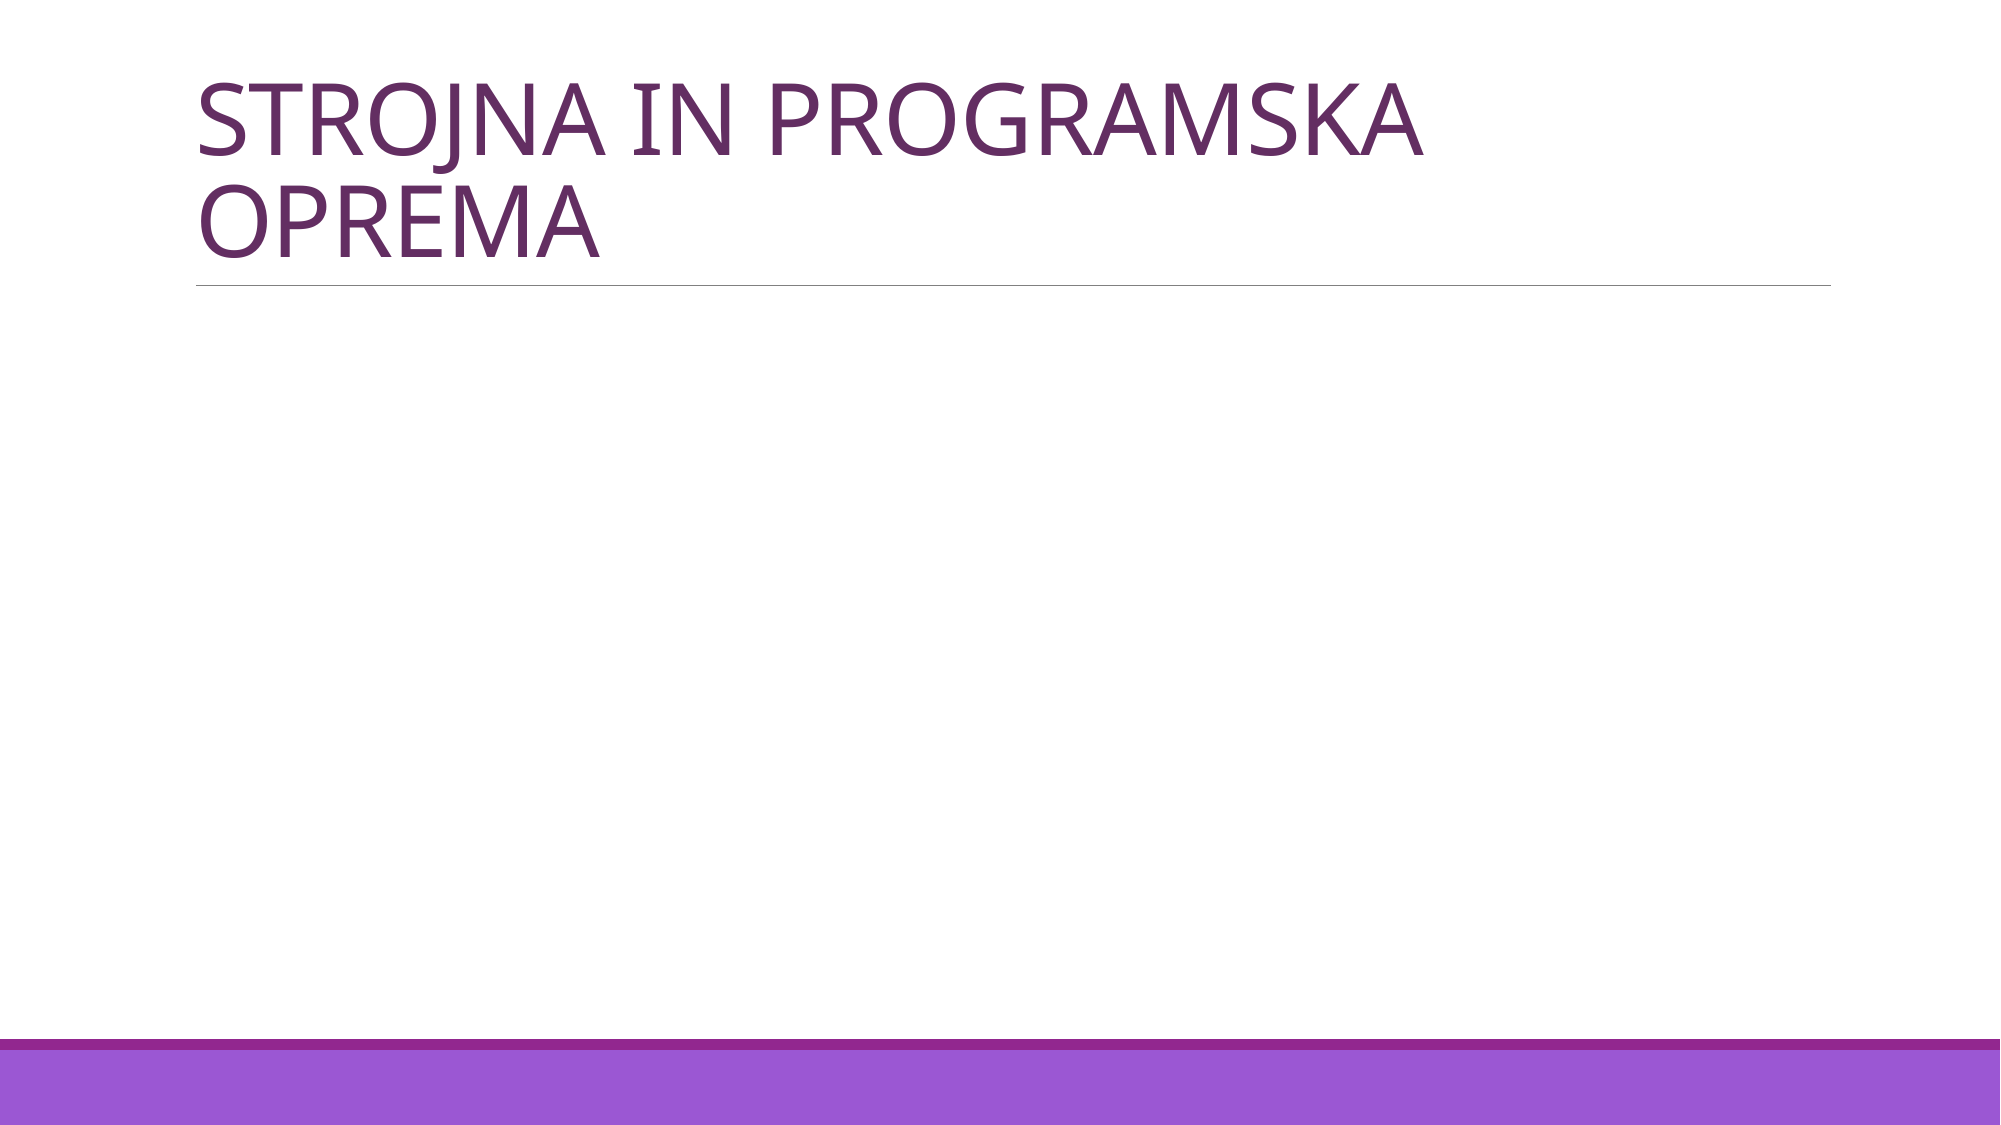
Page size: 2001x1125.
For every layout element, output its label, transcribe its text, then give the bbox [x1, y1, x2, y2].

title STROJNA IN PROGRAMSKA OPREMA [180, 47, 1830, 285]
